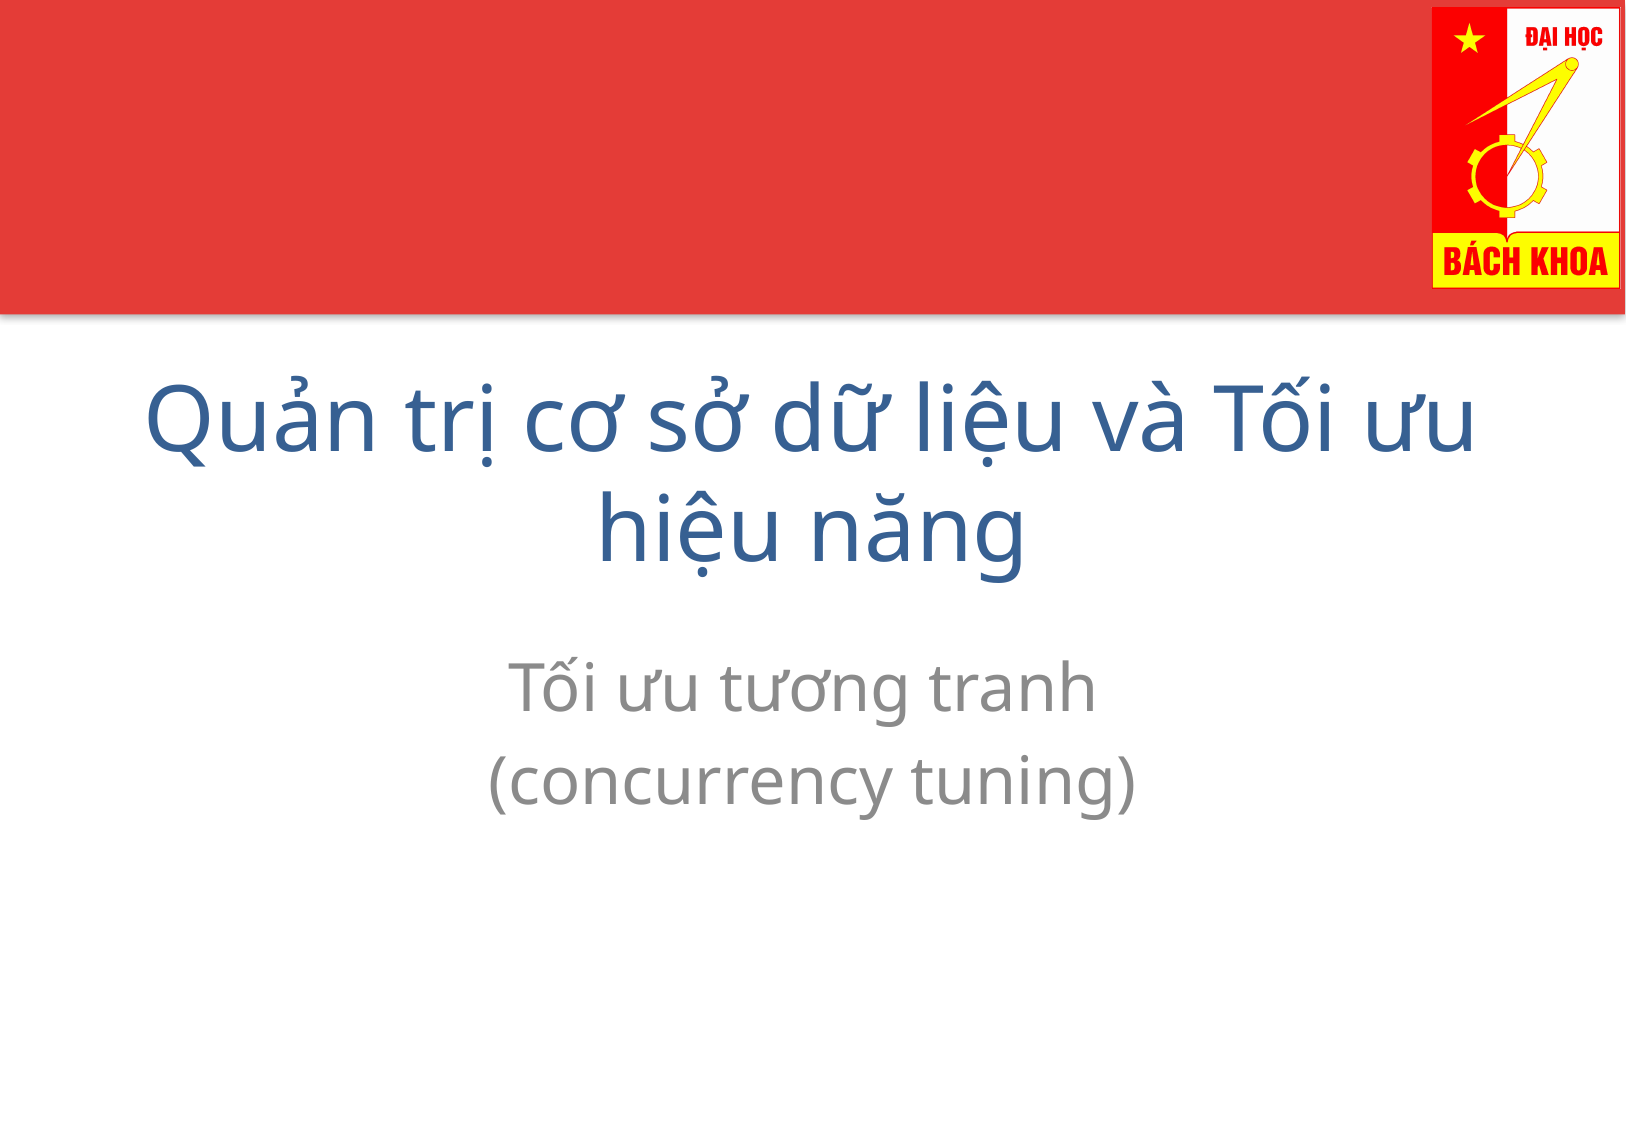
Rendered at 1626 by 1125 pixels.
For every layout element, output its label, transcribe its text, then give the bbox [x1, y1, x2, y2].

title Quản trị cơ sở dữ liệu và Tối ưu hiệu năng [121, 349, 1504, 591]
subtitle Tối ưu tương tranh (concurrency tuning) [243, 637, 1382, 925]
picture [1431, 7, 1621, 289]
